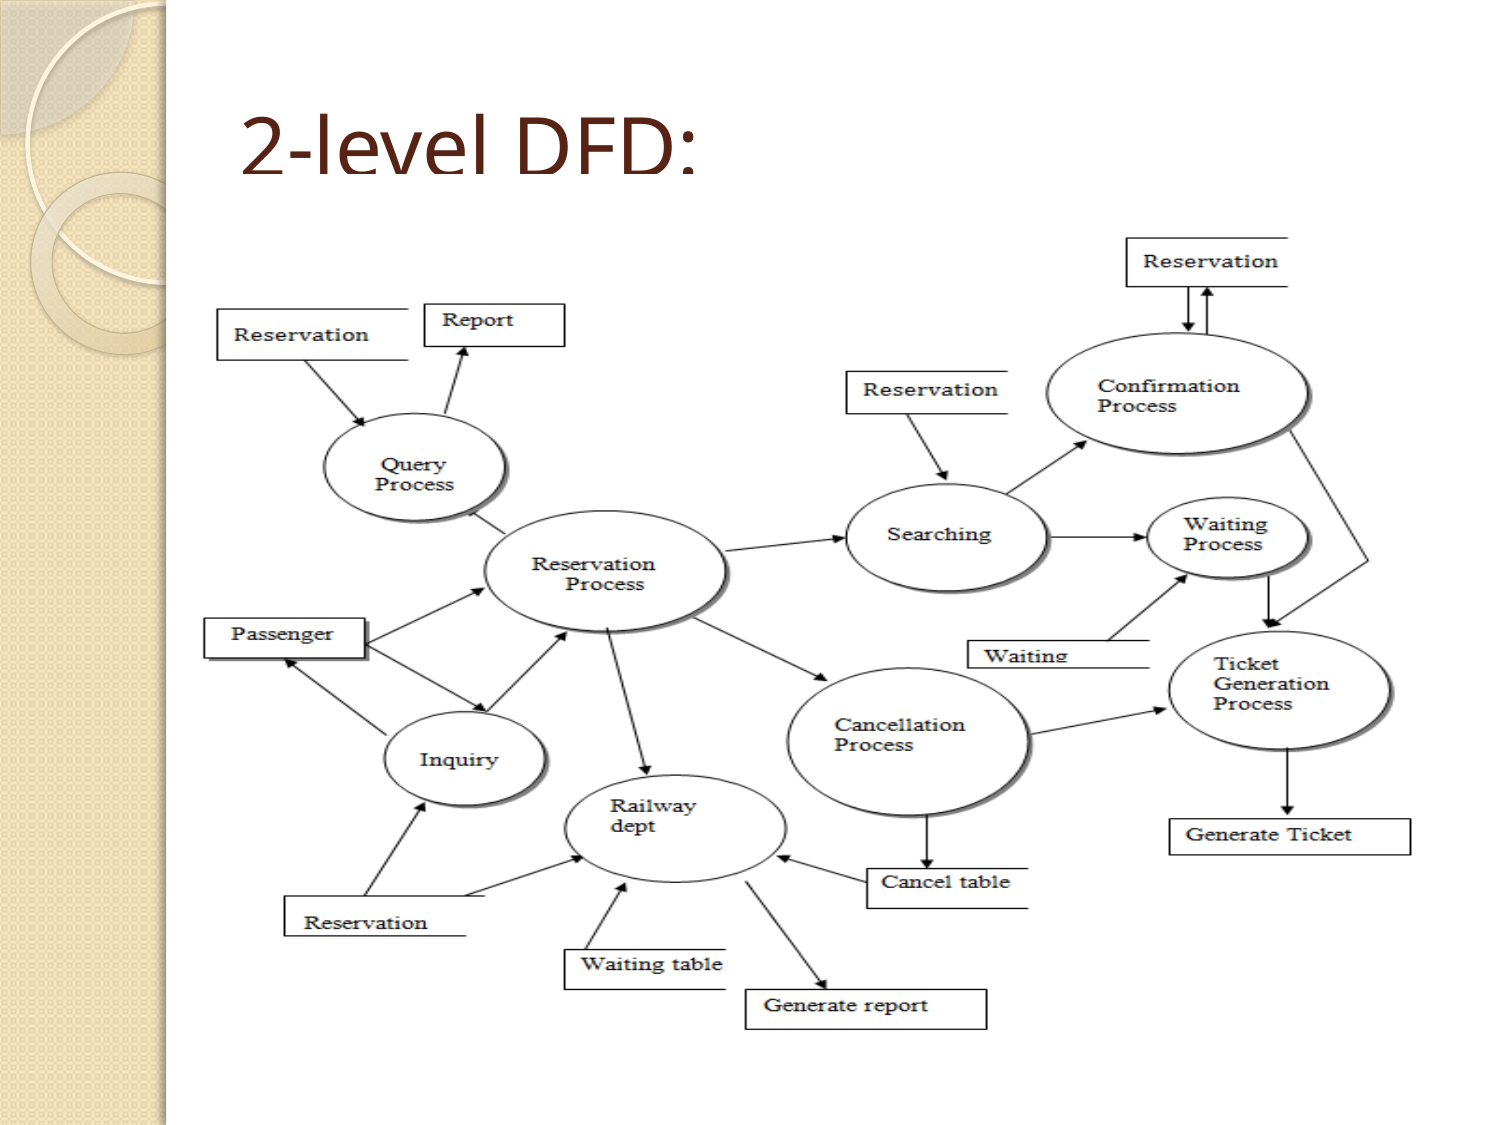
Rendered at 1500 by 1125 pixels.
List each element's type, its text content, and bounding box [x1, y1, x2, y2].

title 2-level DFD: [225, 75, 1466, 213]
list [199, 174, 1438, 1051]
